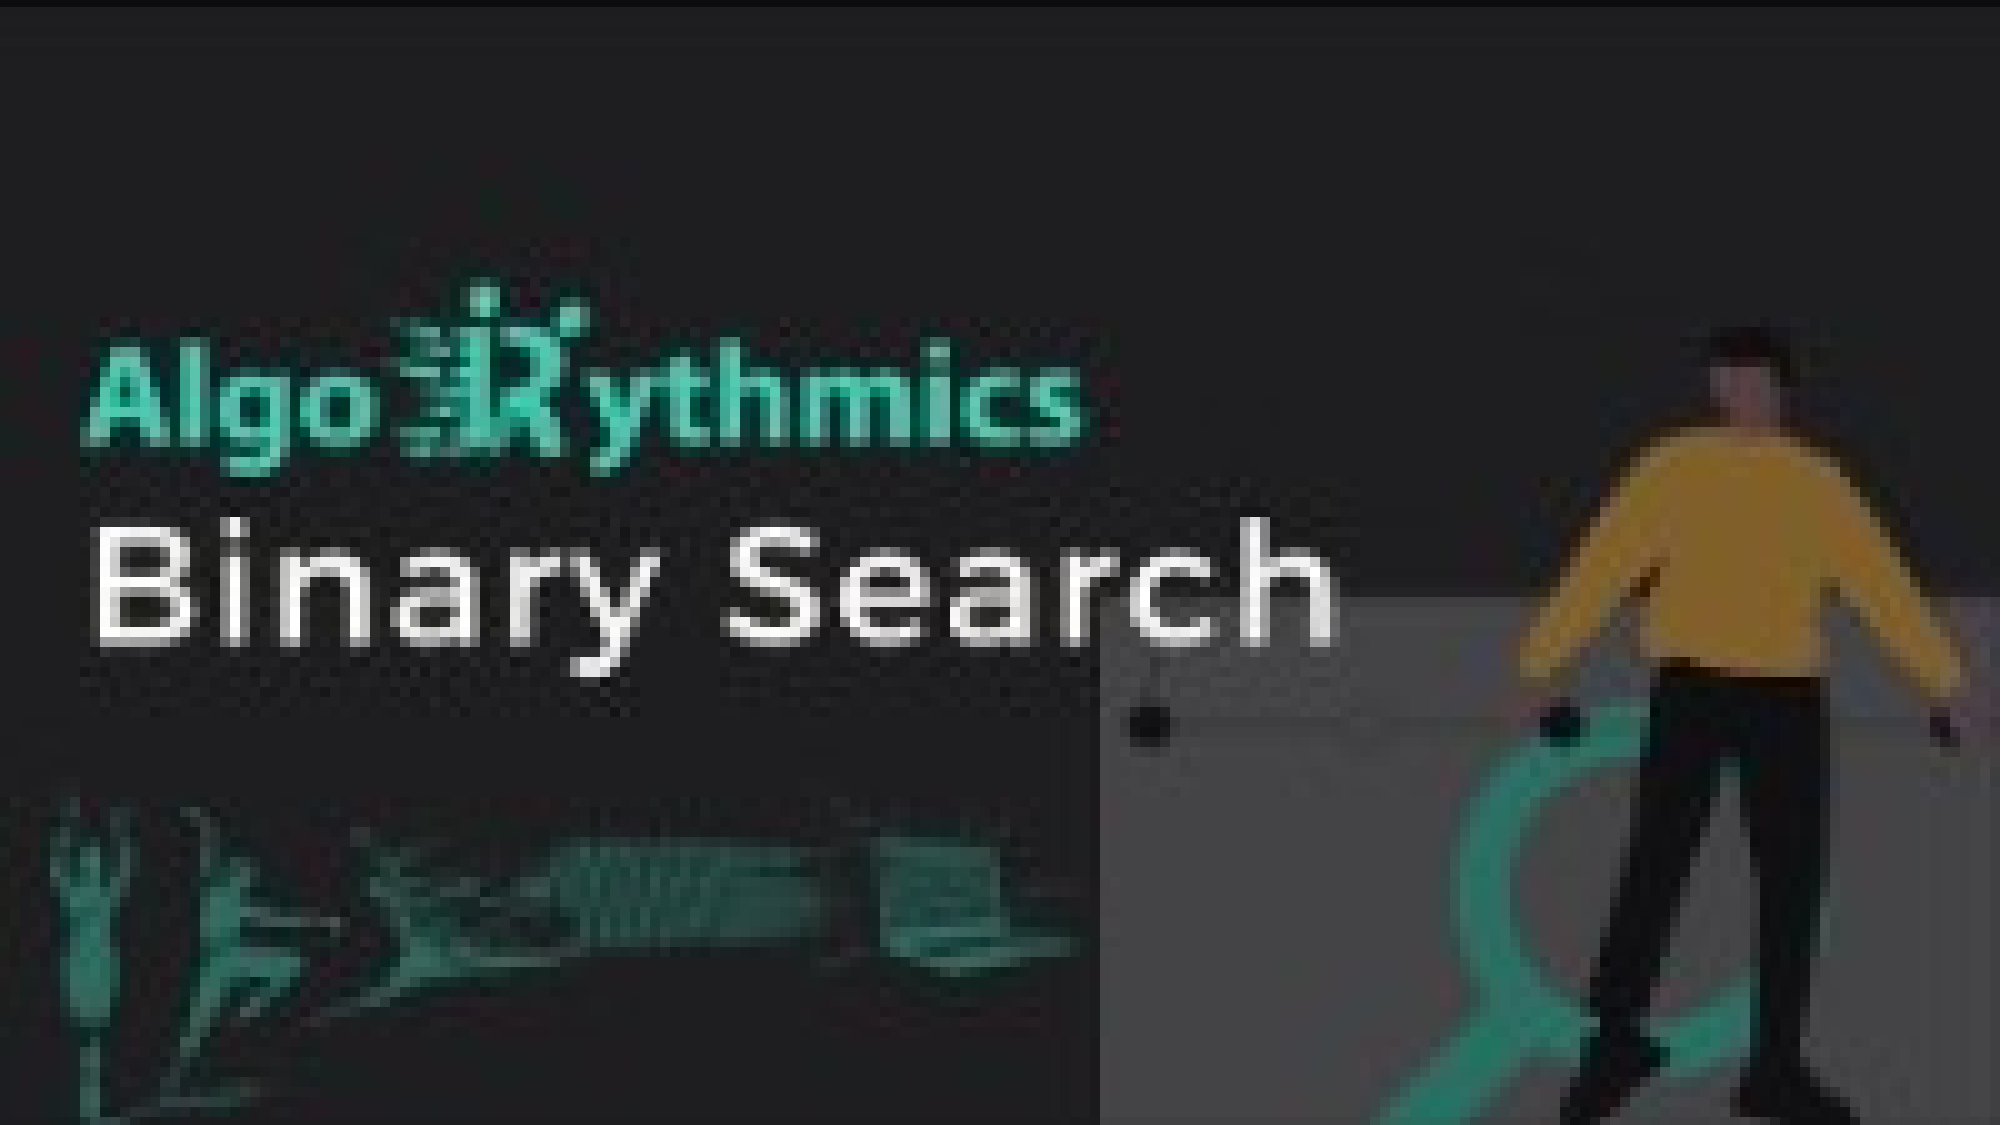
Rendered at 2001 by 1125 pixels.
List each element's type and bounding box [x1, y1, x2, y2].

text_box [0, 0, 2000, 1125]
